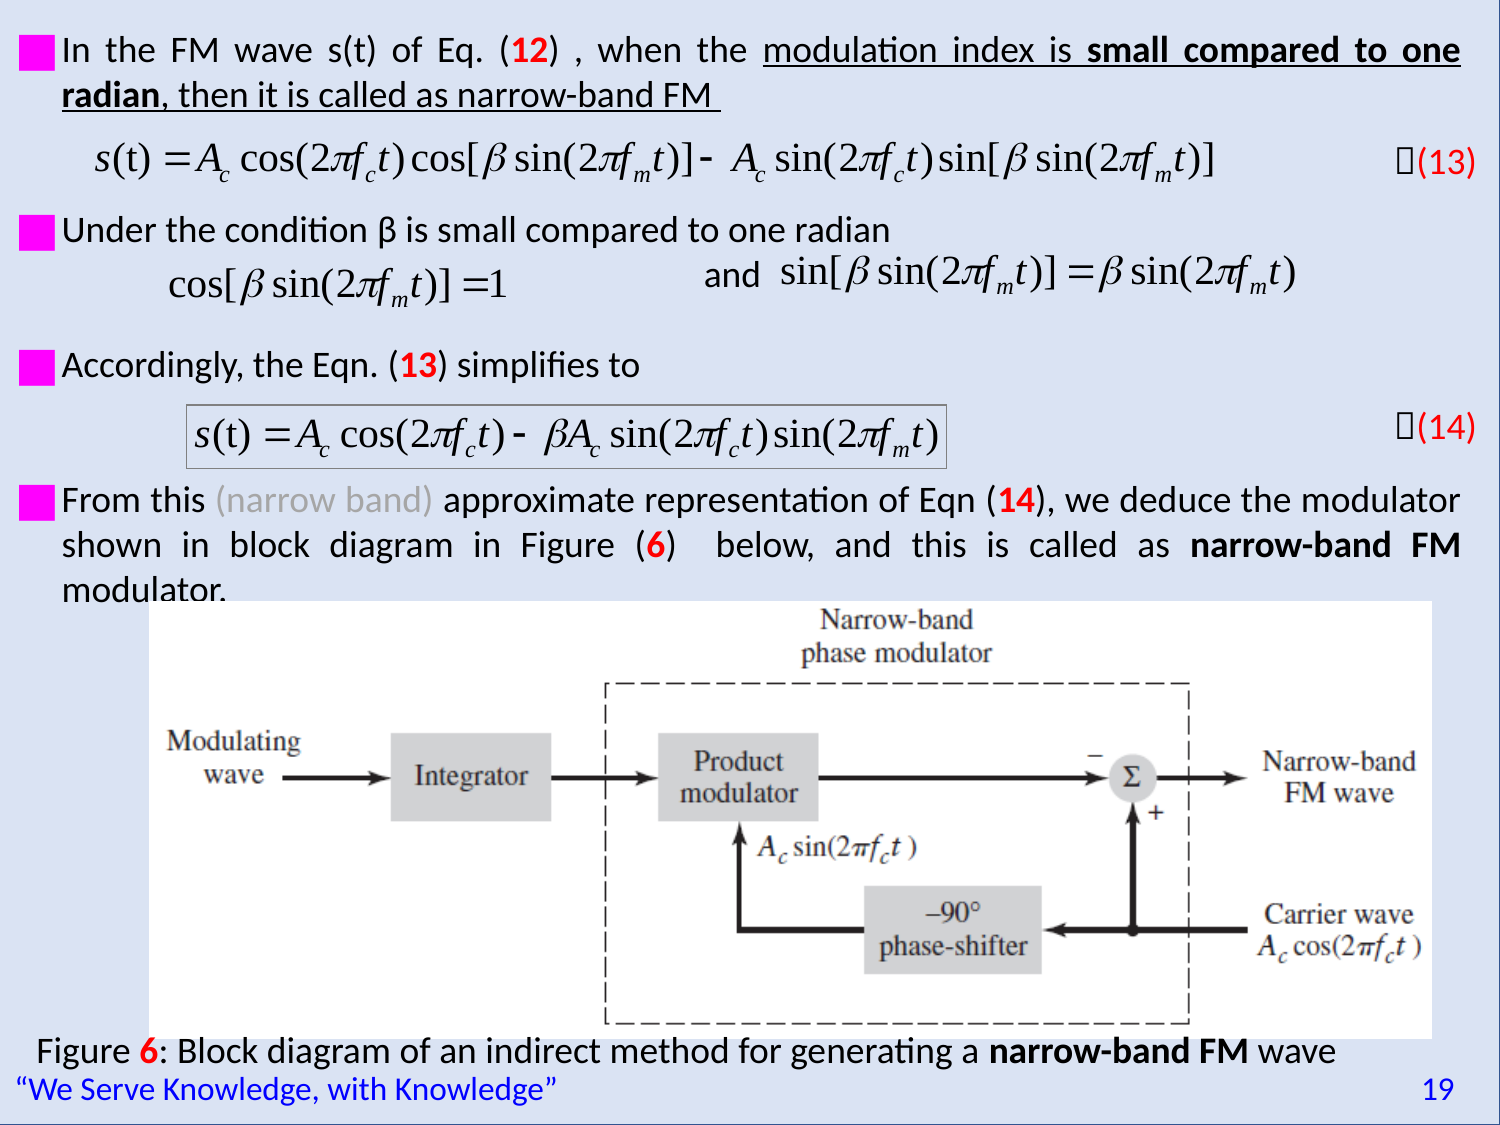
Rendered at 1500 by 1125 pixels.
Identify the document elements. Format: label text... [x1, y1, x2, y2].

text_box (13) [1370, 130, 1492, 190]
text_box Figure 6: Block diagram of an indirect method for generating a narrow-band FM wave [21, 1018, 1461, 1079]
picture [149, 601, 1432, 1039]
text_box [87, 130, 1222, 193]
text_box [162, 255, 511, 318]
text_box (14) [1370, 394, 1492, 455]
text_box In the FM wave s(t) of Eq. (12) , when the modulation index is small compared to one radian, then it is called as narrow-band FM Under the condition β is small compared to one radian and Accordingly, the Eqn. (13) simplifies to From this (narrow band) approximate representation of Eqn (14), we deduce the modulator shown in block diagram in Figure (6) below, and this is called as narrow-band FM modulator. [0, 17, 1477, 618]
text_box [774, 242, 1304, 305]
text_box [187, 405, 946, 468]
